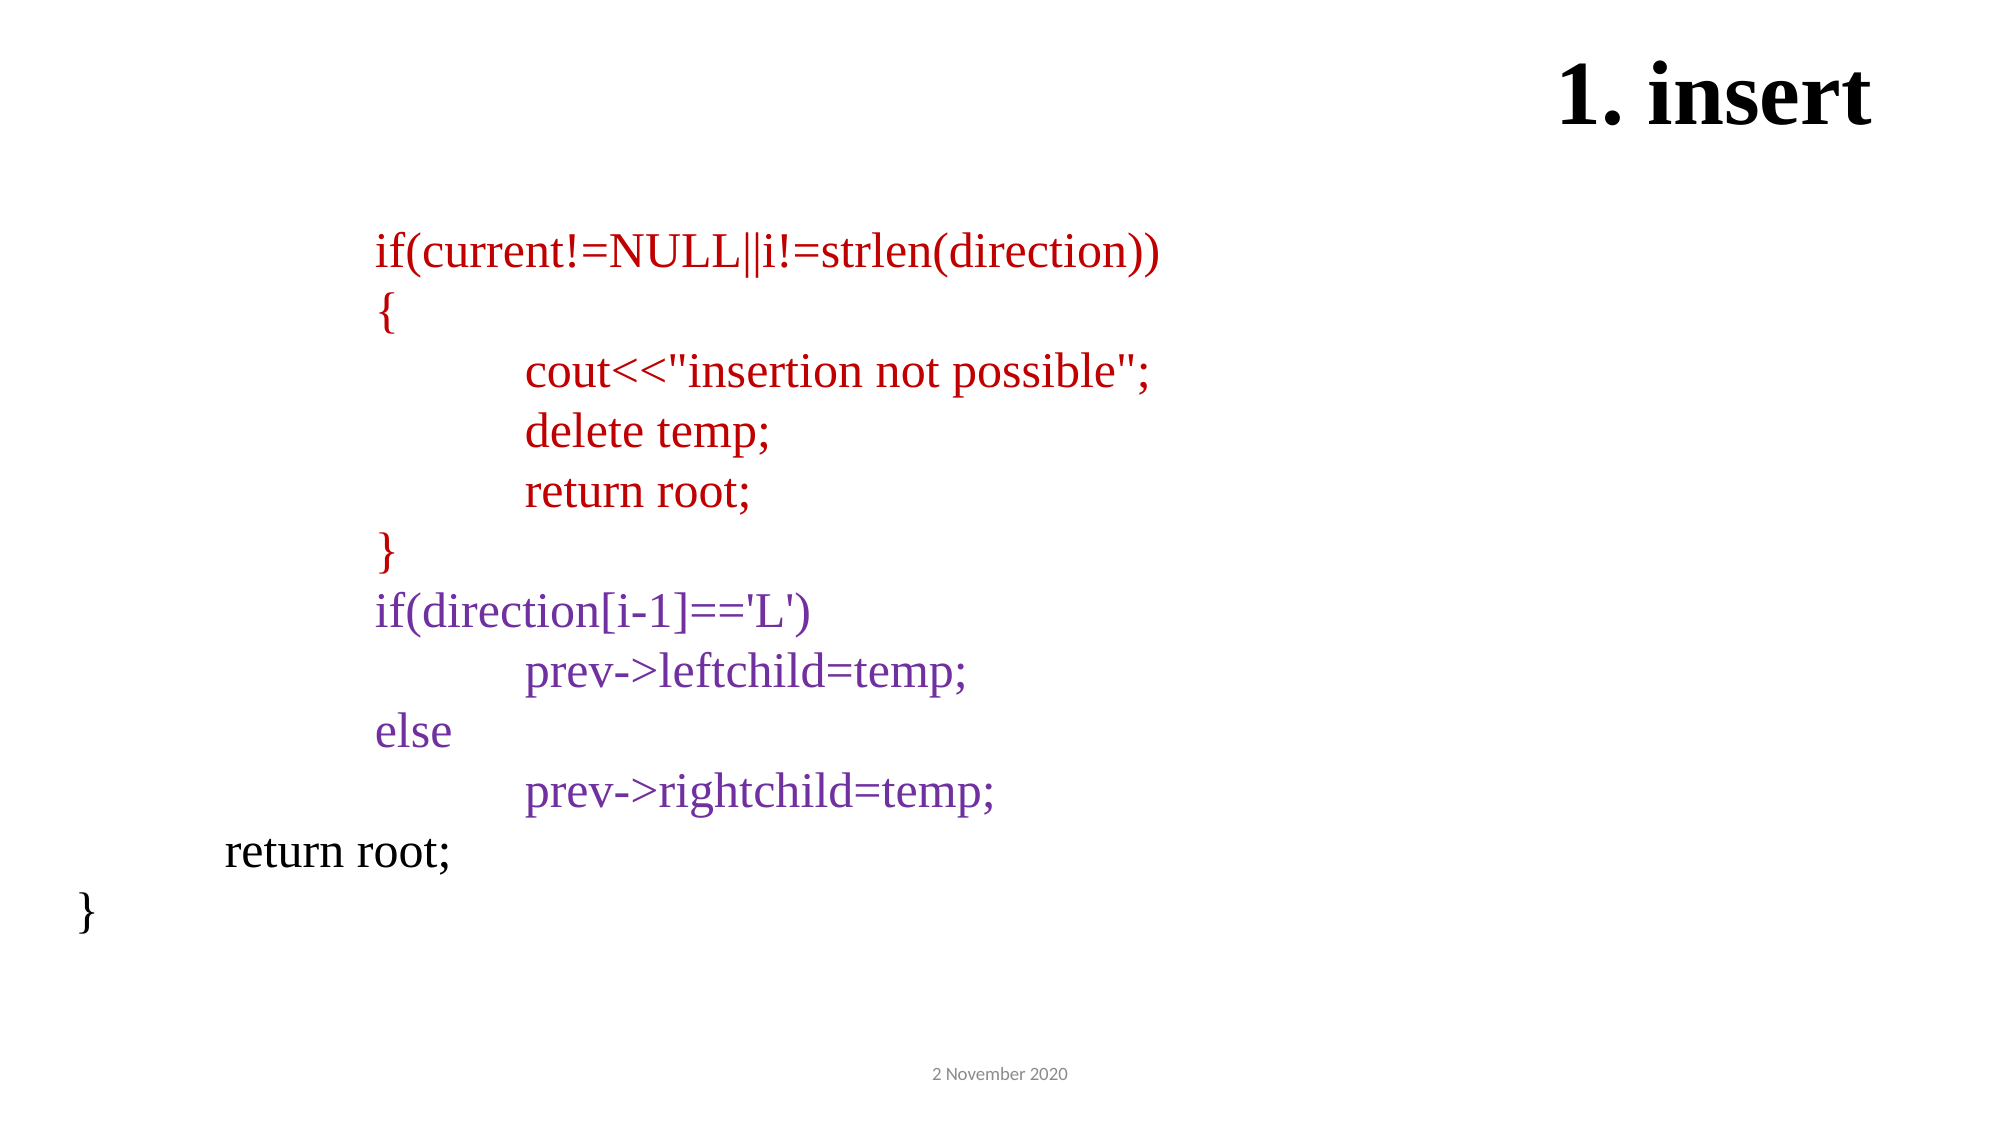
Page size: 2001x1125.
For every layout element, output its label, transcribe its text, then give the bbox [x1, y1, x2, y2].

text_box 1. insert [1540, 25, 1941, 151]
footer 2 November 2020 [662, 1042, 1338, 1103]
text_box if(current!=NULL||i!=strlen(direction)) { cout<<"insertion not possible"; delete temp; return root; } if(direction[i-1]=='L') prev->leftchild=temp; else prev->rightchild=temp; return root; } [60, 209, 1978, 945]
